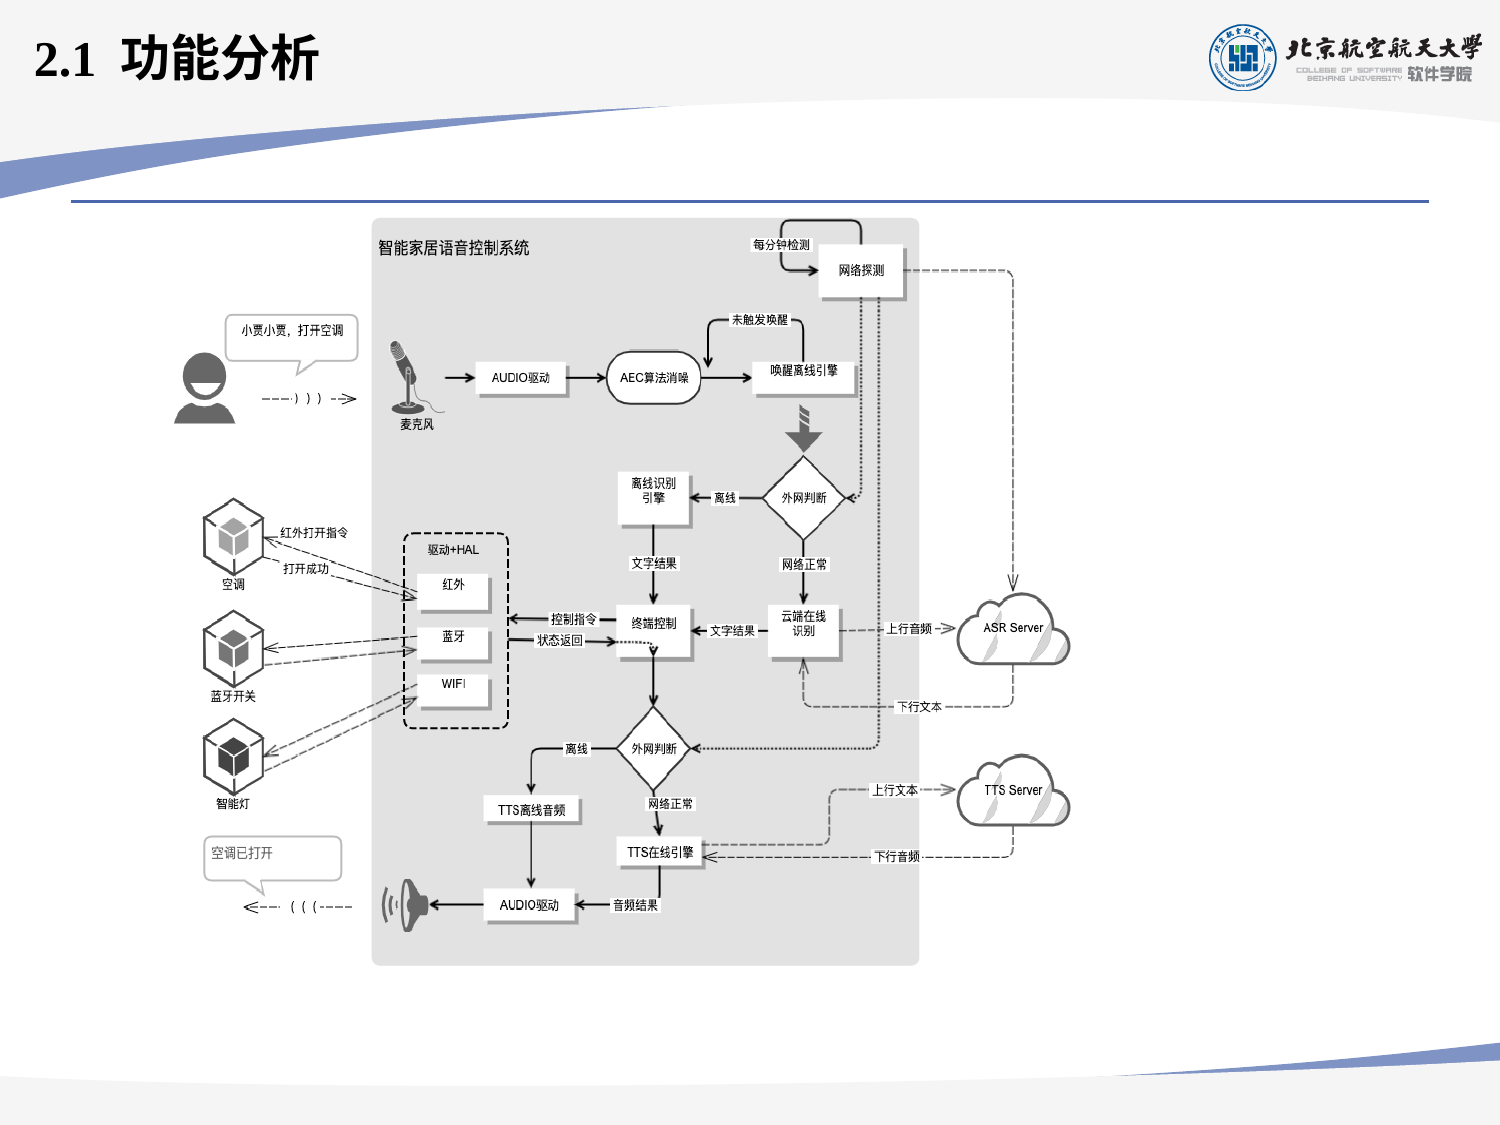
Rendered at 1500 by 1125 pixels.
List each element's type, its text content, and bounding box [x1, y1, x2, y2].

picture [106, 215, 1089, 987]
text_box 2.1 功能分析 [19, 19, 768, 94]
picture [1209, 24, 1482, 91]
